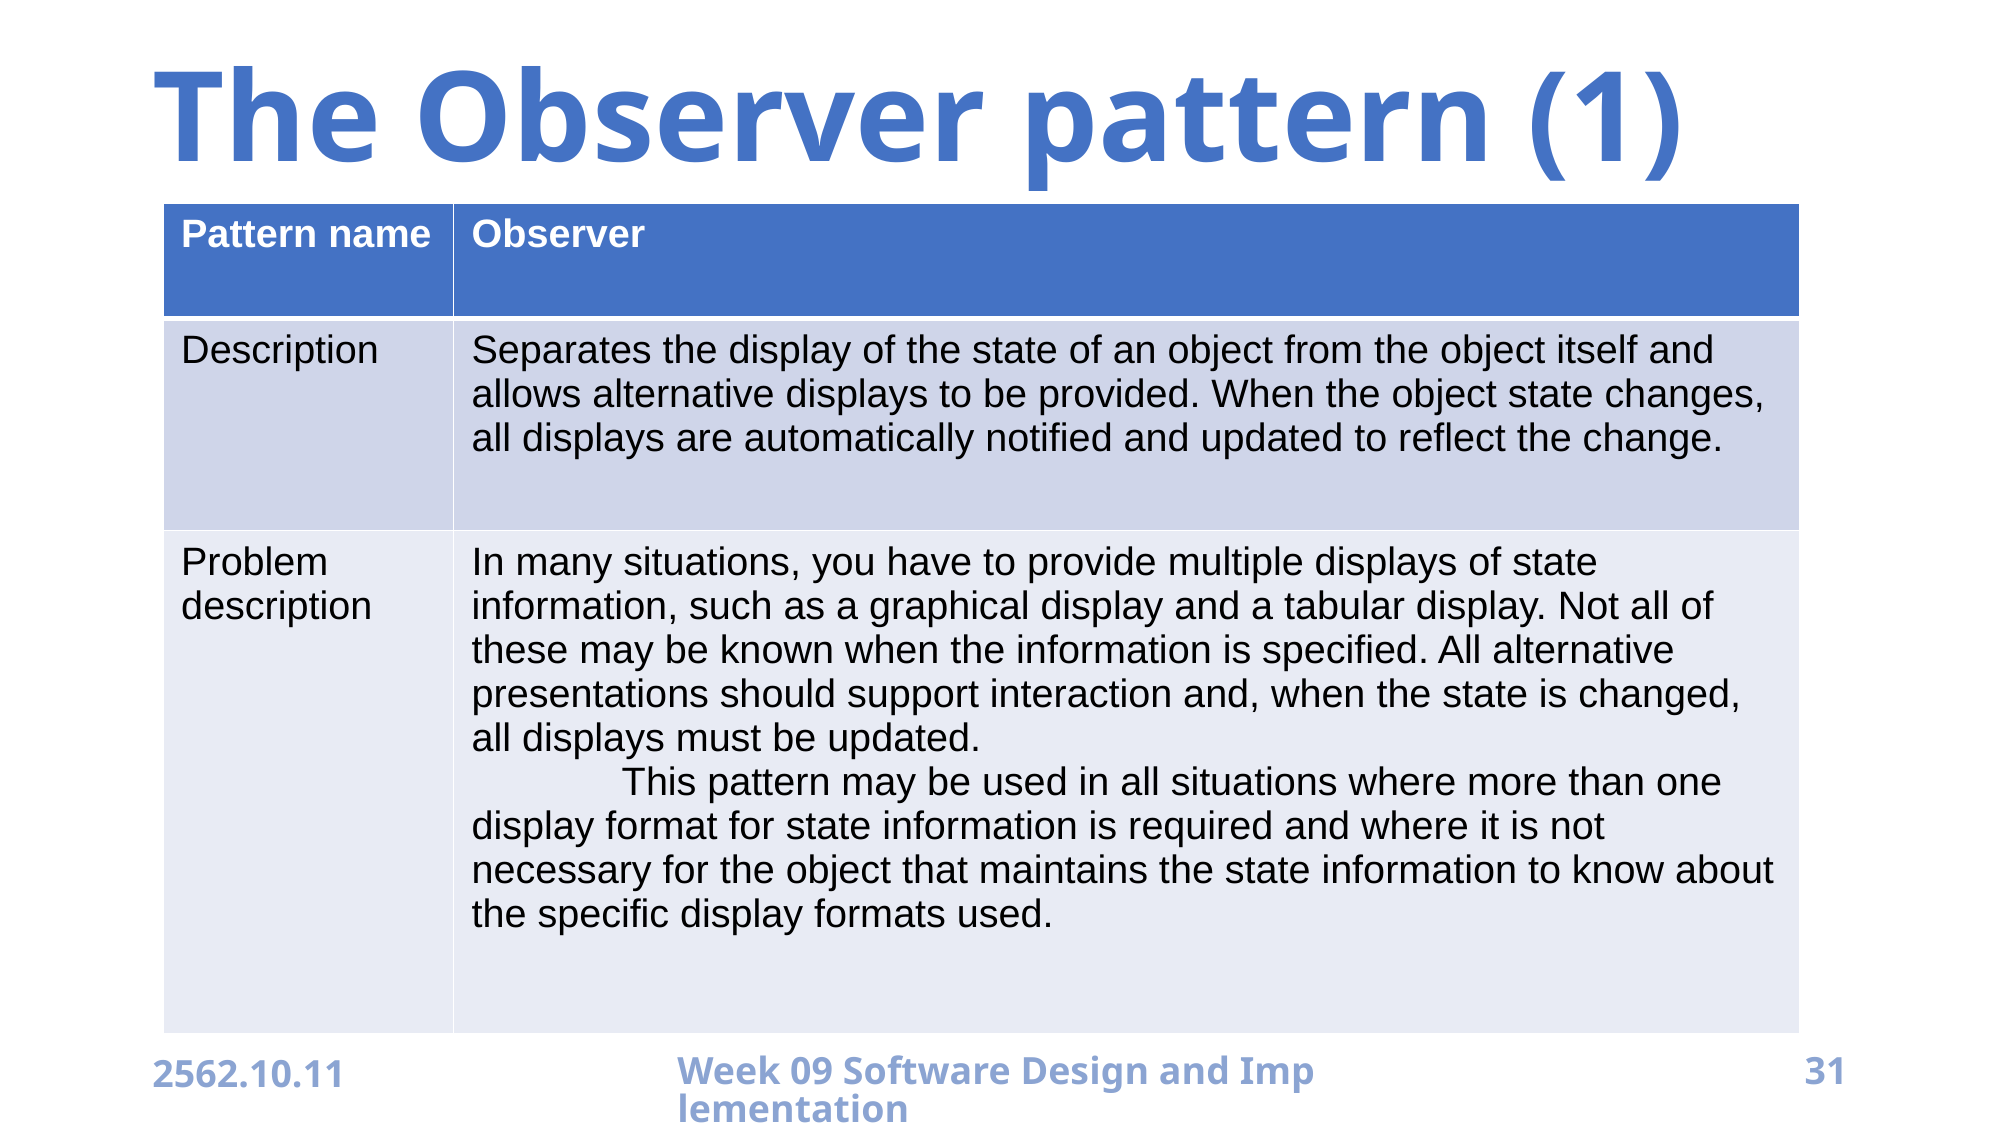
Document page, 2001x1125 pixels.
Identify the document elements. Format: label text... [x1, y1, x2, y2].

slide_number 31 [1412, 1042, 1863, 1103]
table_cell Separates the display of the state of an object from the object itself and allows alternative displays to be provided. When the object state changes, all displays are automatically notified and updated to reflect the change. [454, 321, 1799, 530]
table_cell In many situations, you have to provide multiple displays of state information, such as a graphical display and a tabular display. Not all of these may be known when the information is specified. All alternative presentations should support interaction and, when the state is changed, all displays must be updated. This pattern may be used in all situations where more than one display format for state information is required and where it is not necessary for the object that maintains the state information to know about the specific display formats used. [454, 531, 1799, 1033]
table_header Observer [454, 204, 1799, 316]
title The Observer pattern (1) [137, 39, 1863, 204]
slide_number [137, 1042, 588, 1103]
table_cell Description [164, 321, 453, 530]
footer Week 09 Software Design and Implementation [662, 1042, 1338, 1103]
table_cell Problem description [164, 531, 453, 1033]
table_header Pattern name [164, 204, 453, 316]
